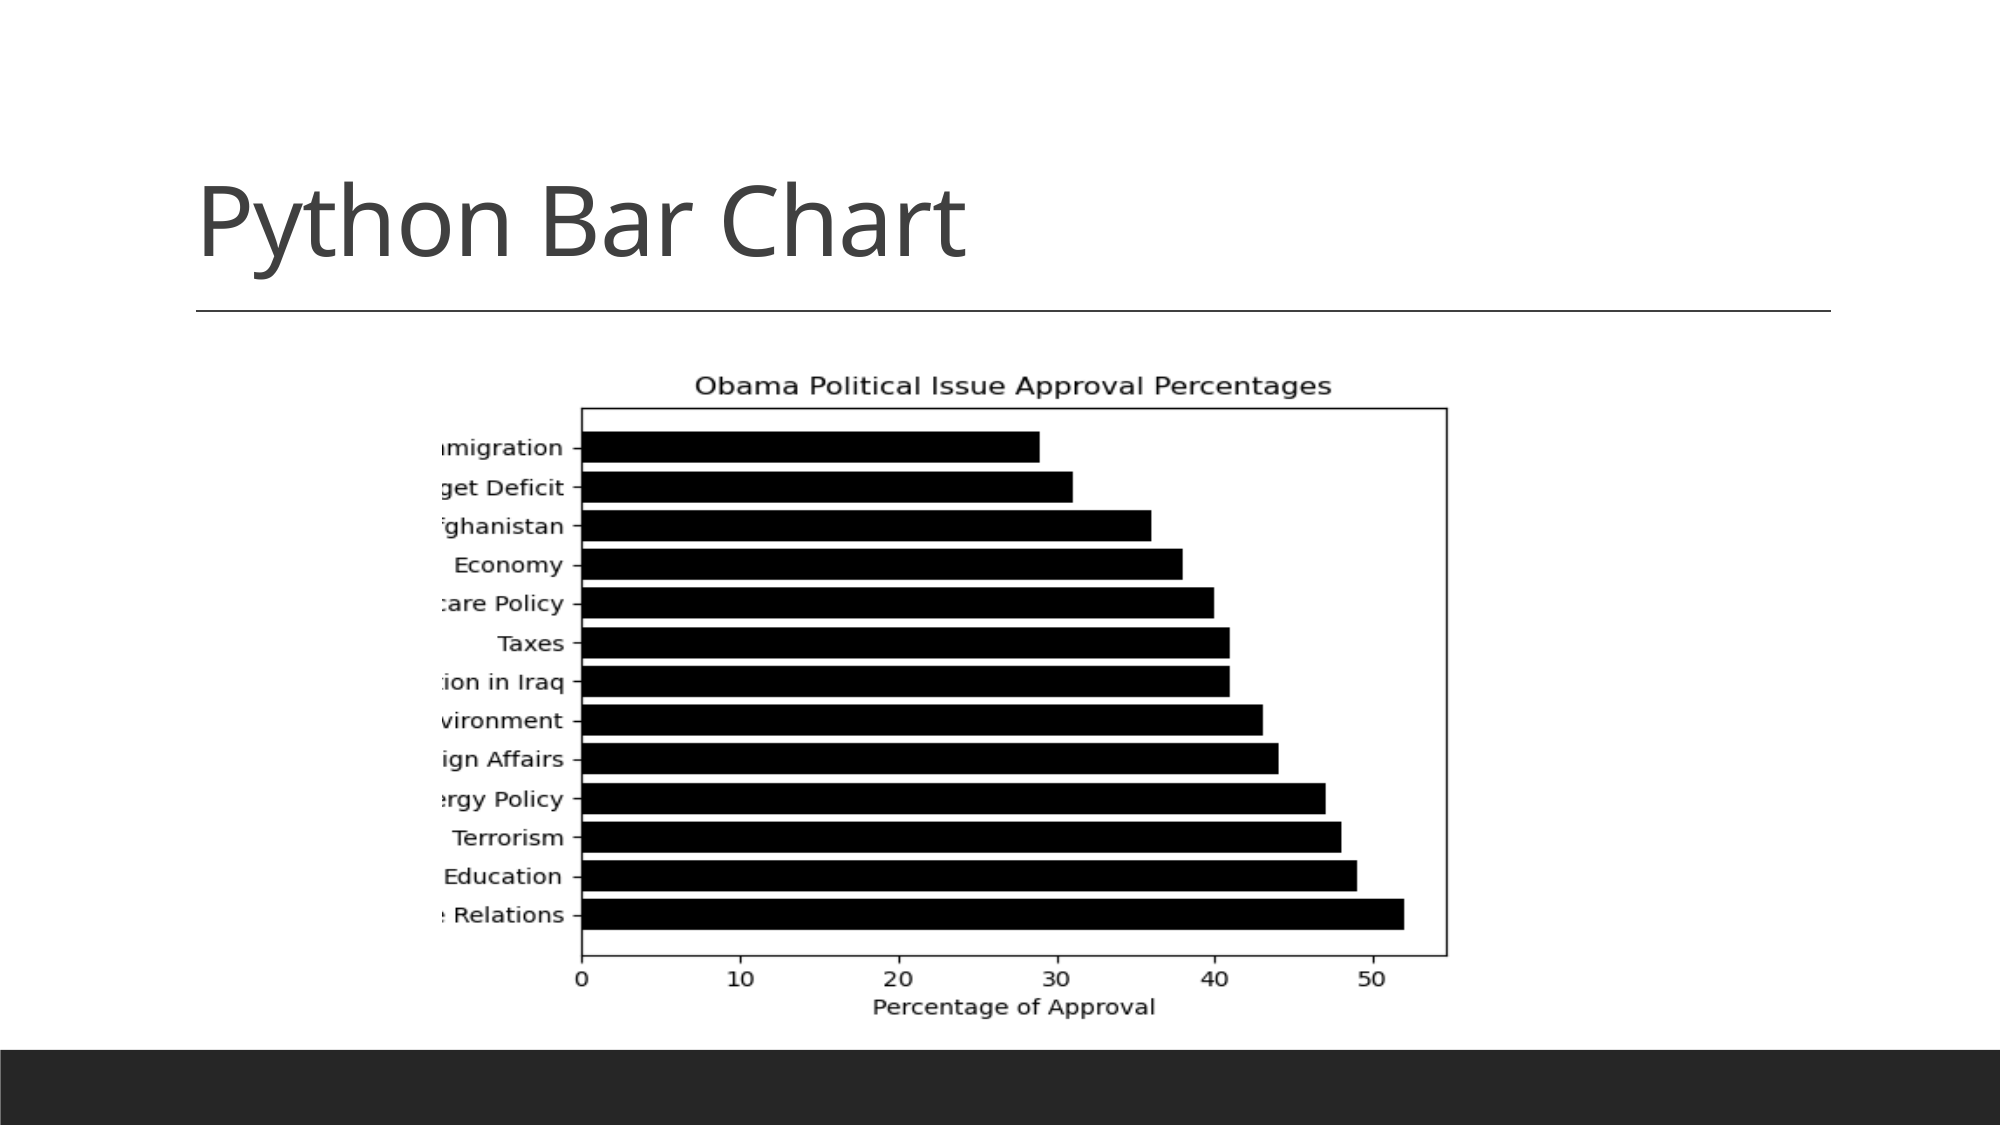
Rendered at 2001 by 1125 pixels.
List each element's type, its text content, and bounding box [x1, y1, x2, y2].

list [442, 322, 1558, 1034]
title Python Bar Chart [180, 47, 1830, 285]
